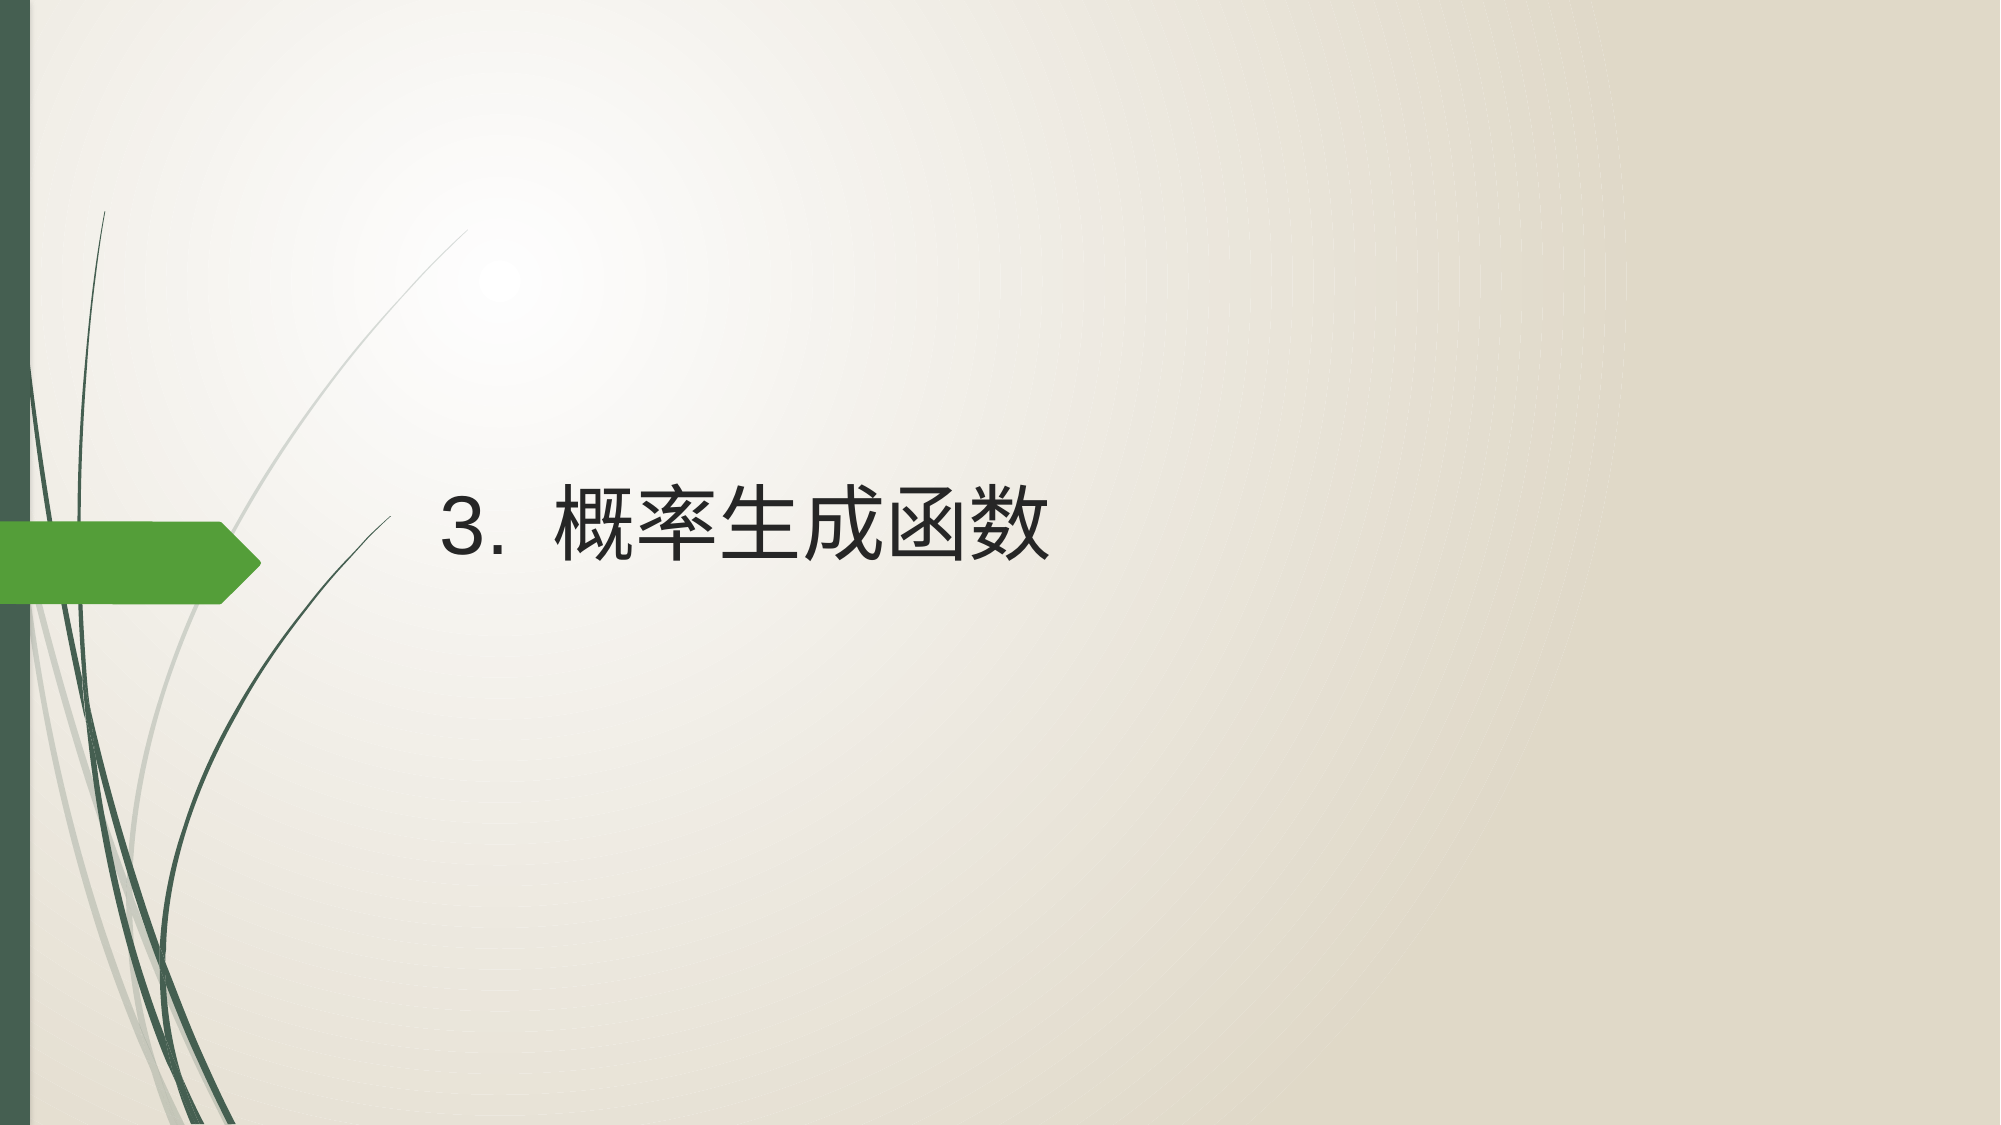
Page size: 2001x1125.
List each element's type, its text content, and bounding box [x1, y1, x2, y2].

title 3. 概率生成函数 [424, 337, 1888, 579]
